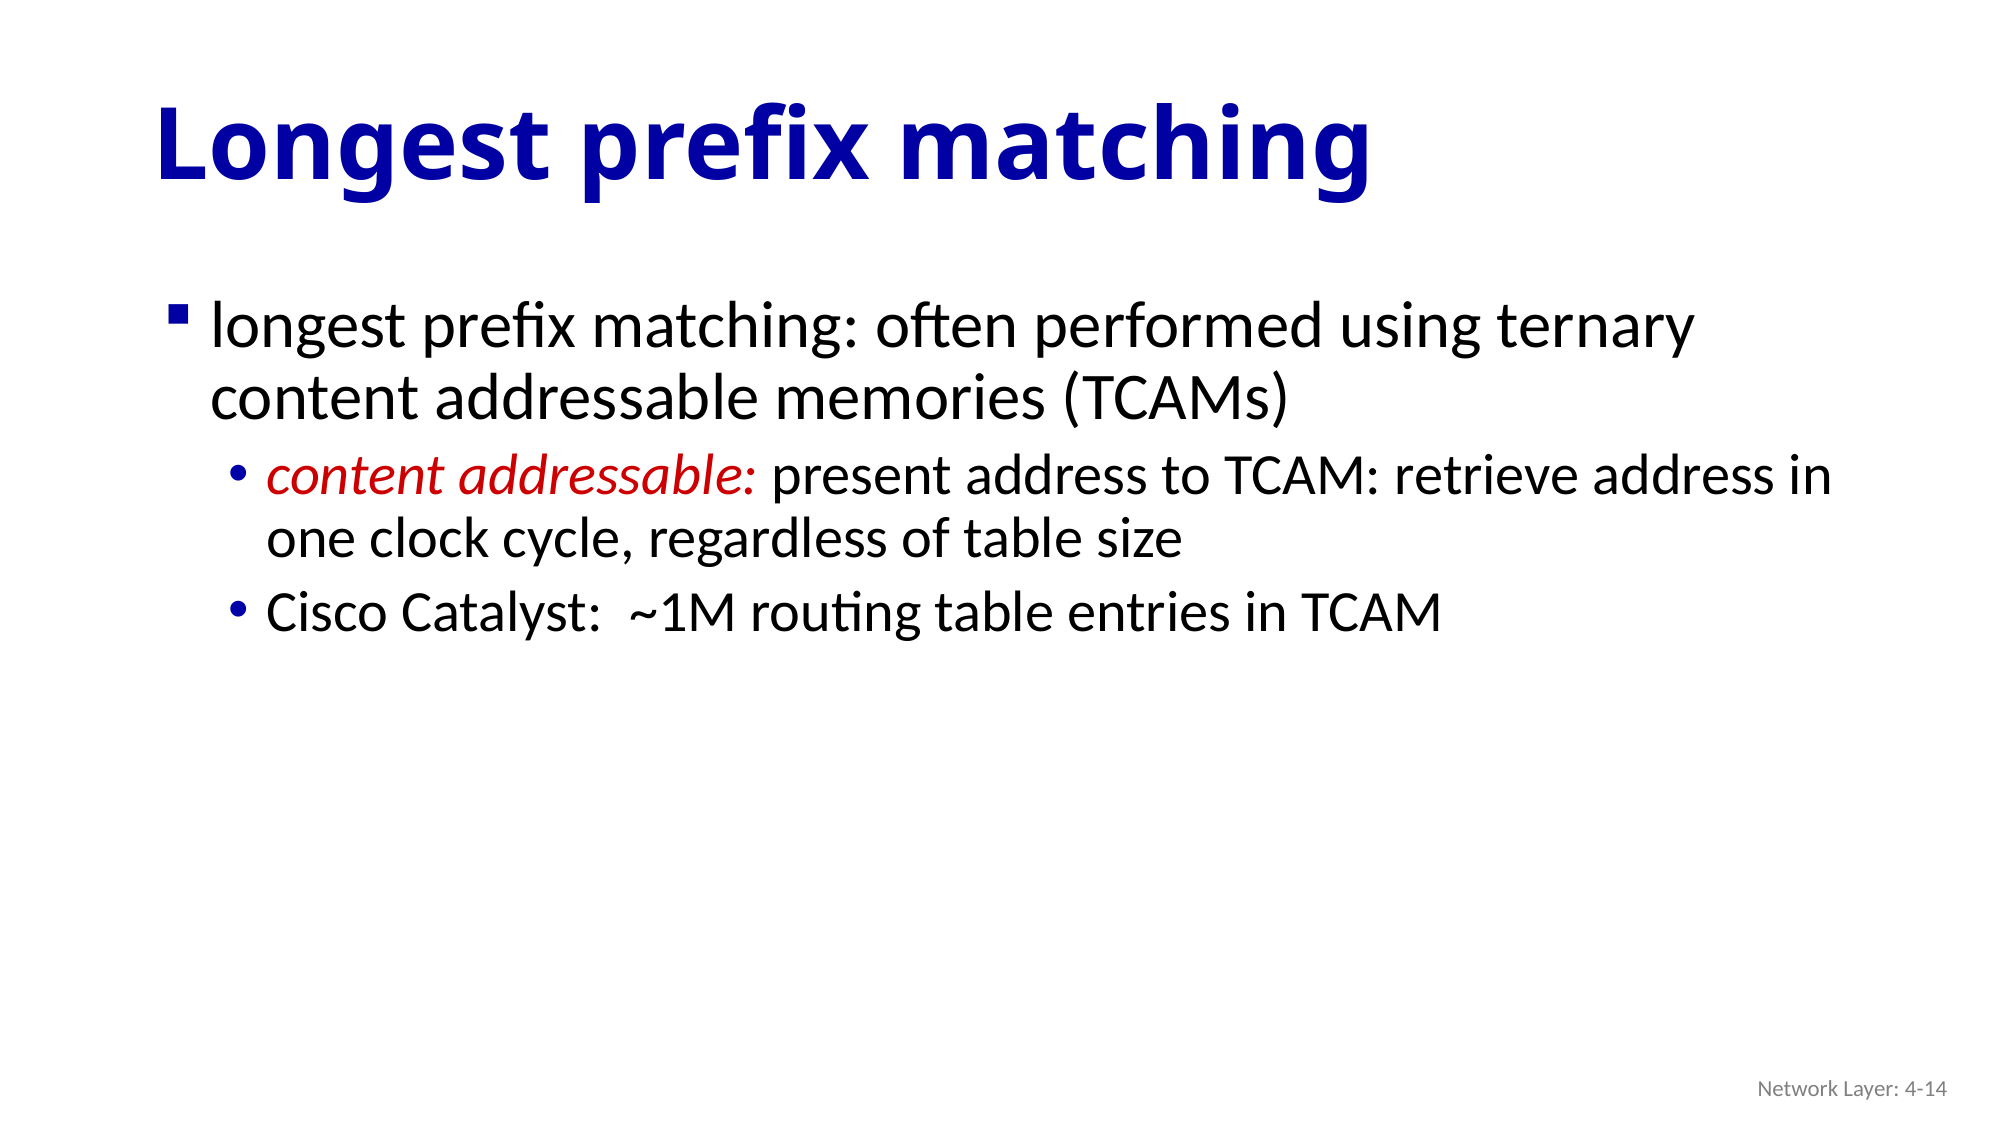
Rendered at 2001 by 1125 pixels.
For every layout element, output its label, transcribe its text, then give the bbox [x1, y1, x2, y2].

slide_number Network Layer: 4-14 [1512, 1056, 1963, 1117]
title Longest prefix matching [137, 74, 1863, 221]
list longest prefix matching: often performed using ternary content addressable memories (TCAMs) content addressable: present address to TCAM: retrieve address in one clock cycle, regardless of table size Cisco Catalyst: ~1M routing table entries in TCAM [137, 282, 1863, 997]
